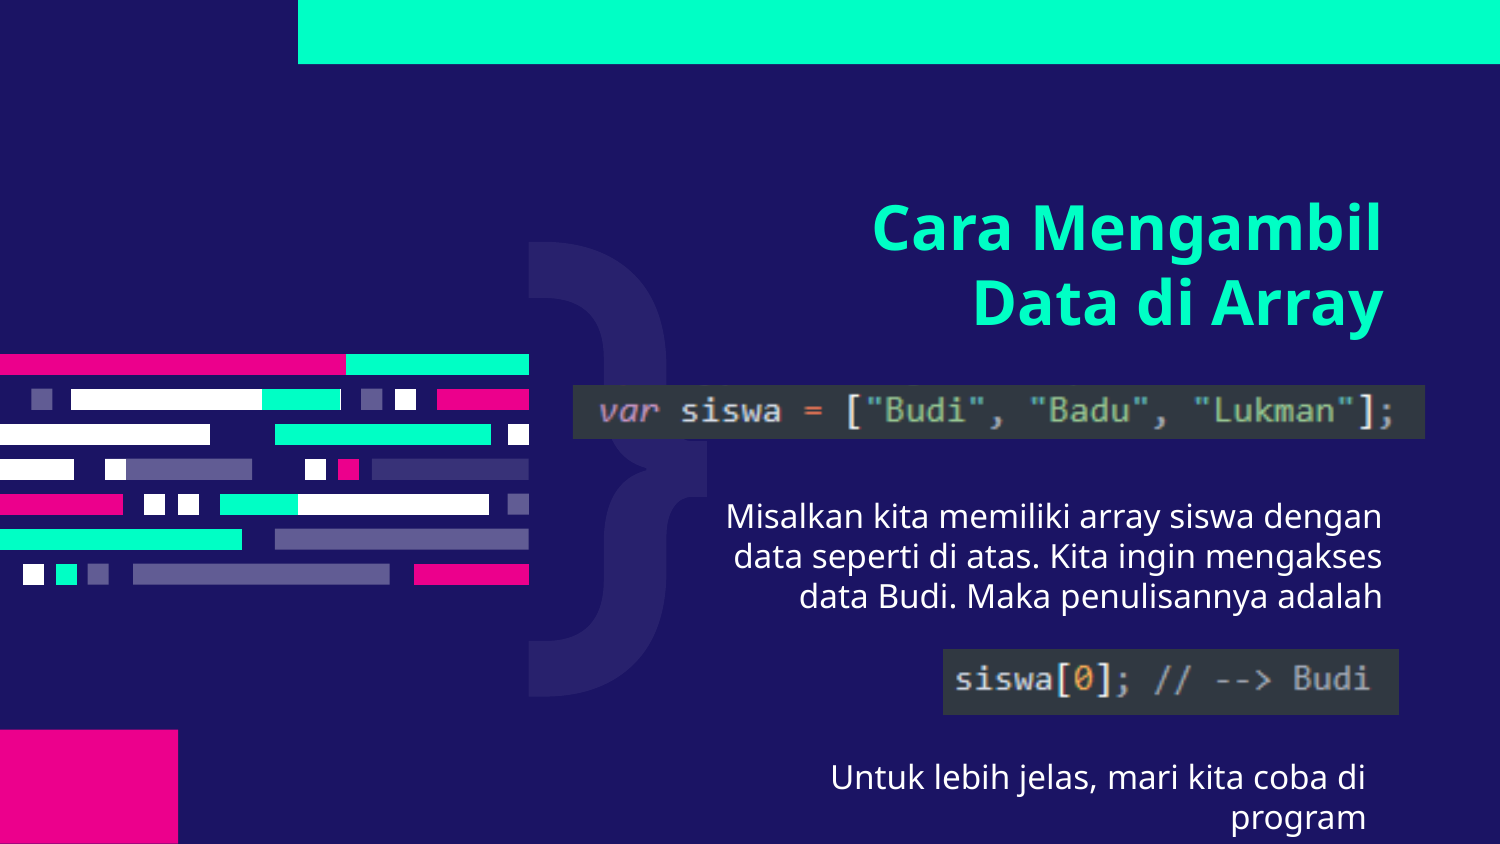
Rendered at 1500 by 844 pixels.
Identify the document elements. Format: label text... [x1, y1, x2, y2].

picture [572, 385, 1426, 439]
picture [943, 649, 1400, 716]
list Untuk lebih jelas, mari kita coba di program [689, 740, 1382, 844]
list Misalkan kita memiliki array siswa dengan data seperti di atas. Kita ingin mengakses data Budi. Maka penulisannya adalah [706, 480, 1399, 637]
title Cara Mengambil Data di Array [748, 173, 1399, 283]
